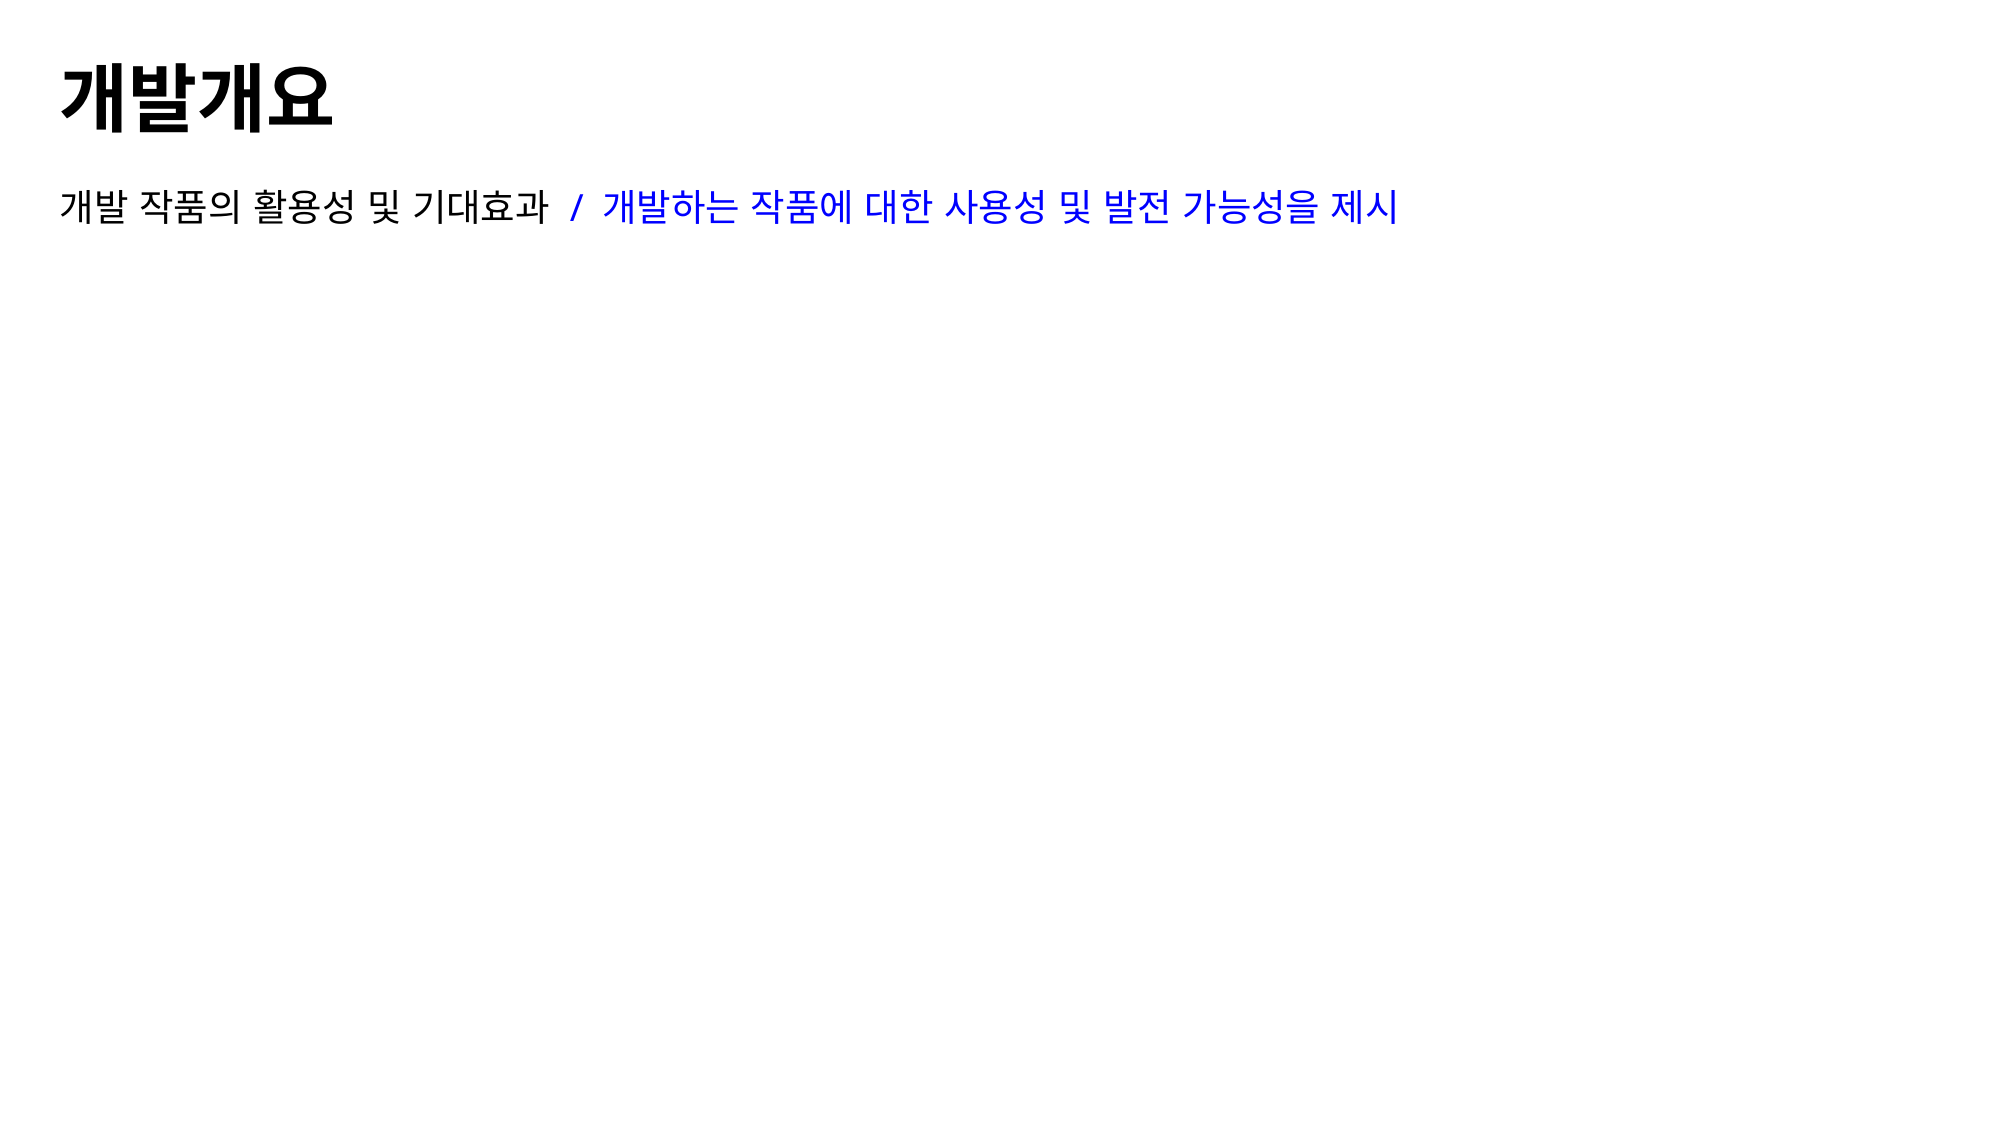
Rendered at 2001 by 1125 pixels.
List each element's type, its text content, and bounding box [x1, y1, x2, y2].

text_box 개발 작품의 활용성 및 기대효과 / 개발하는 작품에 대한 사용성 및 발전 가능성을 제시 [45, 149, 1889, 237]
text_box 개발개요 [45, 43, 497, 149]
